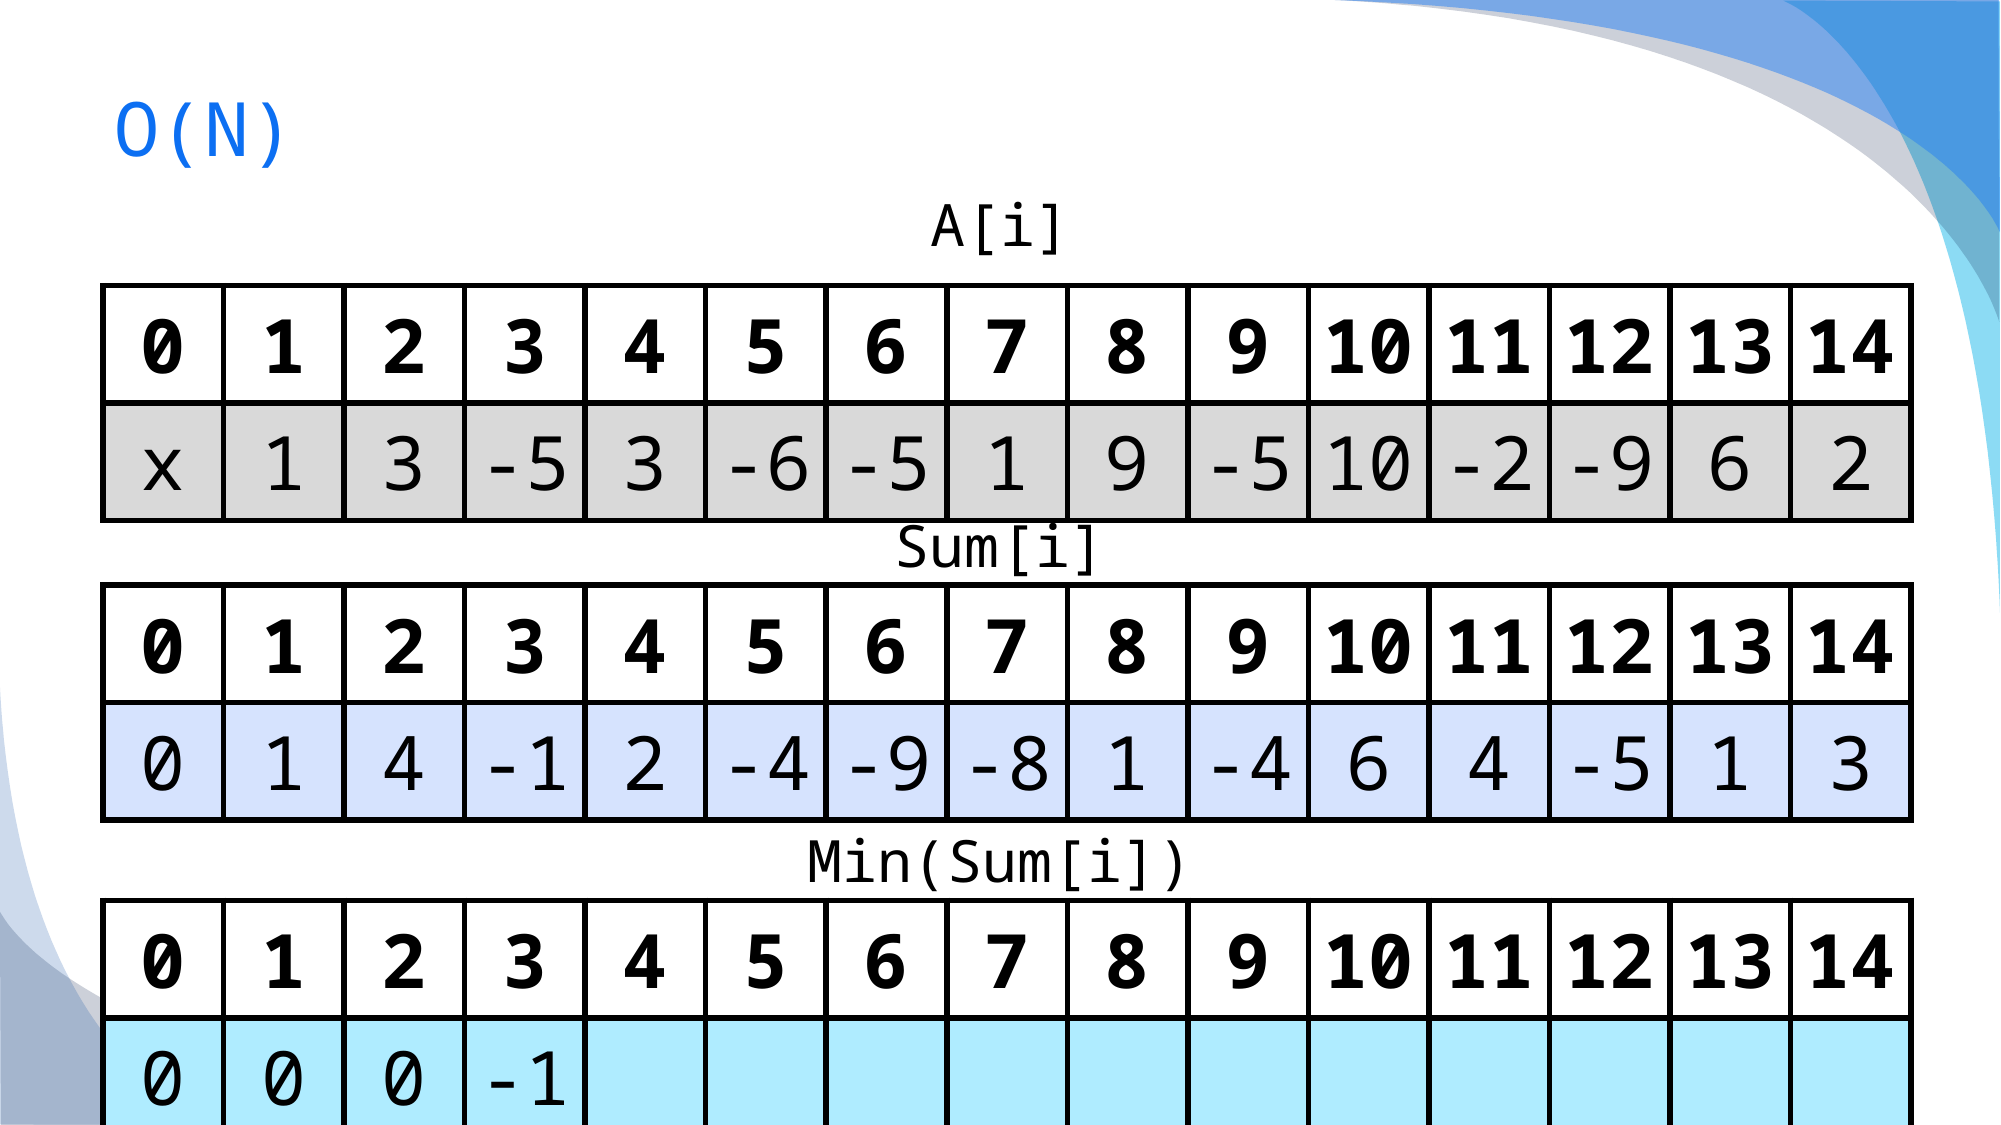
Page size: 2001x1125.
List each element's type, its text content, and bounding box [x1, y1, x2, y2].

table_cell 10 [1311, 406, 1426, 501]
table_cell 1 [1673, 705, 1788, 816]
table_cell [1070, 1021, 1185, 1125]
table_header 11 [1432, 903, 1547, 1015]
table_cell 0 [226, 1021, 341, 1125]
table_cell -5 [829, 406, 944, 501]
table_header 4 [588, 588, 703, 700]
table_cell -2 [1432, 406, 1547, 501]
table_header 13 [1673, 588, 1788, 700]
table_cell 0 [106, 1021, 221, 1125]
table_header 7 [950, 288, 1065, 400]
table_header 6 [829, 903, 944, 1015]
table_header 5 [708, 588, 823, 700]
table_header 8 [1070, 288, 1185, 400]
table_cell [950, 1021, 1065, 1125]
table_cell -8 [950, 705, 1065, 816]
table_header 8 [1070, 903, 1185, 1015]
table_header 1 [226, 588, 341, 700]
table_cell [1191, 1021, 1306, 1125]
table_header 0 [106, 903, 221, 1015]
table_cell -1 [467, 705, 582, 816]
table_header 8 [1070, 588, 1185, 700]
table_cell [1432, 1021, 1547, 1125]
table_cell -9 [829, 705, 944, 816]
table_cell 2 [588, 705, 703, 816]
table_header 11 [1432, 588, 1547, 700]
table_header 5 [708, 903, 823, 1015]
table_header 14 [1793, 903, 1908, 1015]
text_box Min(Sum[i]) [99, 816, 1900, 901]
table_header 10 [1311, 588, 1426, 700]
table_header 6 [829, 588, 944, 700]
table_cell 1 [950, 406, 1065, 501]
table_cell [1552, 1021, 1667, 1125]
table_header 4 [588, 288, 703, 400]
table_cell [588, 1021, 703, 1125]
table_header 12 [1552, 588, 1667, 700]
table_cell -6 [708, 406, 823, 501]
table_header 9 [1191, 903, 1306, 1015]
table_cell 2 [1793, 406, 1908, 518]
table_cell 3 [1793, 705, 1908, 817]
table_cell [708, 1021, 823, 1125]
table_header 5 [708, 288, 823, 400]
table_header 11 [1432, 288, 1547, 400]
table_header 7 [950, 588, 1065, 700]
table_header 1 [226, 903, 341, 1015]
table_cell [829, 1021, 944, 1125]
table_header 3 [467, 288, 582, 400]
list A[i] [99, 180, 1900, 265]
table_header 12 [1552, 288, 1667, 400]
table_cell 0 [347, 1021, 462, 1125]
table_header 4 [588, 903, 703, 1015]
table_cell 4 [347, 705, 462, 816]
table_cell 0 [106, 705, 221, 816]
table_header 14 [1793, 288, 1908, 400]
table_header 10 [1311, 288, 1426, 400]
table_cell 6 [1311, 705, 1426, 816]
table_header 2 [347, 903, 462, 1015]
table_header 0 [106, 288, 221, 400]
table_cell x [106, 406, 221, 501]
table_cell 3 [588, 406, 703, 501]
table_cell 6 [1673, 406, 1788, 501]
table_header 9 [1191, 288, 1306, 400]
table_cell 3 [347, 406, 462, 501]
table_cell -5 [1552, 705, 1667, 816]
table_cell 4 [1432, 705, 1547, 816]
table_cell -9 [1552, 406, 1667, 501]
table_cell [1793, 1021, 1908, 1125]
table_header 13 [1673, 288, 1788, 400]
table_cell 1 [226, 406, 341, 501]
table_cell -4 [708, 705, 823, 816]
table_cell -5 [467, 406, 582, 501]
table_header 3 [467, 588, 582, 700]
table_cell 1 [1070, 705, 1185, 816]
table_header 12 [1552, 903, 1667, 1015]
table_header 14 [1793, 588, 1908, 700]
table_cell 1 [226, 705, 341, 816]
text_box Sum[i] [99, 501, 1900, 586]
table_cell 9 [1070, 406, 1185, 501]
table_cell [1673, 1021, 1788, 1125]
table_header 3 [467, 903, 582, 1015]
table_header 10 [1311, 903, 1426, 1015]
table_header 13 [1673, 903, 1788, 1015]
table_header 2 [347, 588, 462, 700]
table_header 6 [829, 288, 944, 400]
title O(N) [99, 50, 1900, 180]
table_cell [1311, 1021, 1426, 1125]
table_header 7 [950, 903, 1065, 1015]
table_header 9 [1191, 588, 1306, 700]
table_cell -1 [467, 1021, 582, 1125]
table_cell -4 [1191, 705, 1306, 816]
table_header 1 [226, 288, 341, 400]
table_cell -5 [1191, 406, 1306, 501]
table_header 0 [106, 588, 221, 700]
table_header 2 [347, 288, 462, 400]
